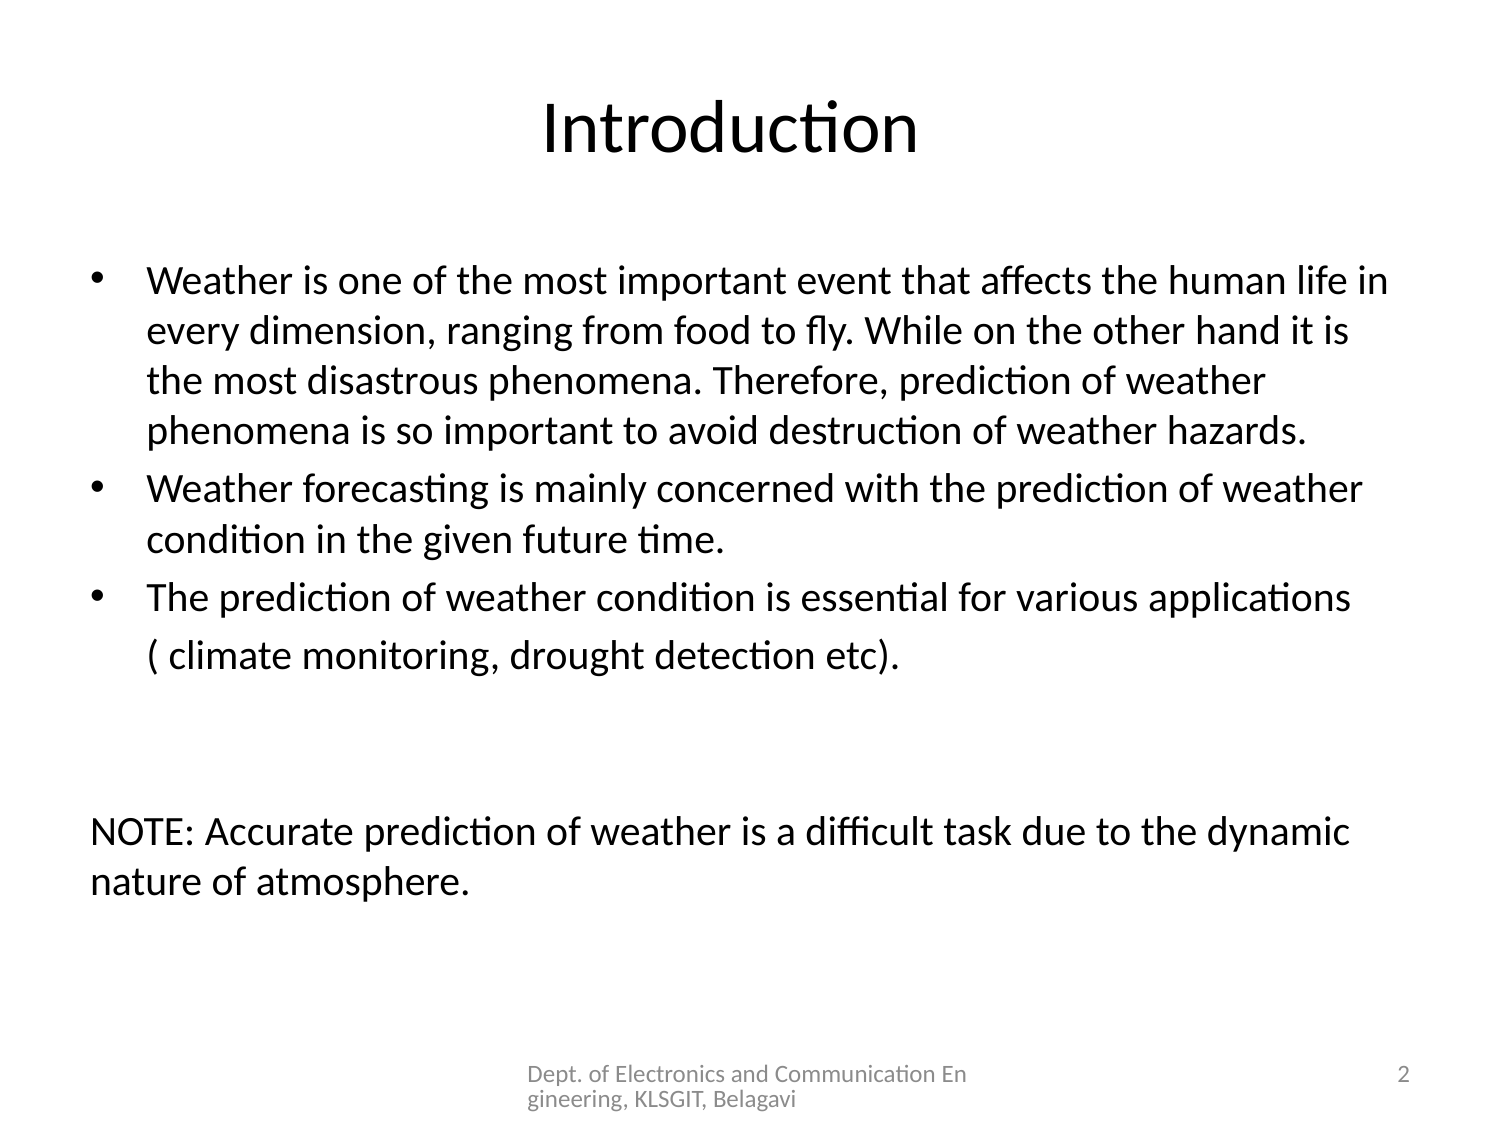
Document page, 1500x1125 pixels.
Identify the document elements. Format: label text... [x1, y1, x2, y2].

footer Dept. of Electronics and Communication Engineering, KLSGIT, Belagavi [512, 1042, 988, 1103]
slide_number 2 [1074, 1042, 1425, 1103]
list Weather is one of the most important event that affects the human life in every dimension, ranging from food to fly. While on the other hand it is the most disastrous phenomena. Therefore, prediction of weather phenomena is so important to avoid destruction of weather hazards. Weather forecasting is mainly concerned with the prediction of weather condition in the given future time. The prediction of weather condition is essential for various applications ( climate monitoring, drought detection etc). NOTE: Accurate prediction of weather is a difficult task due to the dynamic nature of atmosphere. [75, 245, 1425, 988]
title Introduction [75, 45, 1388, 200]
